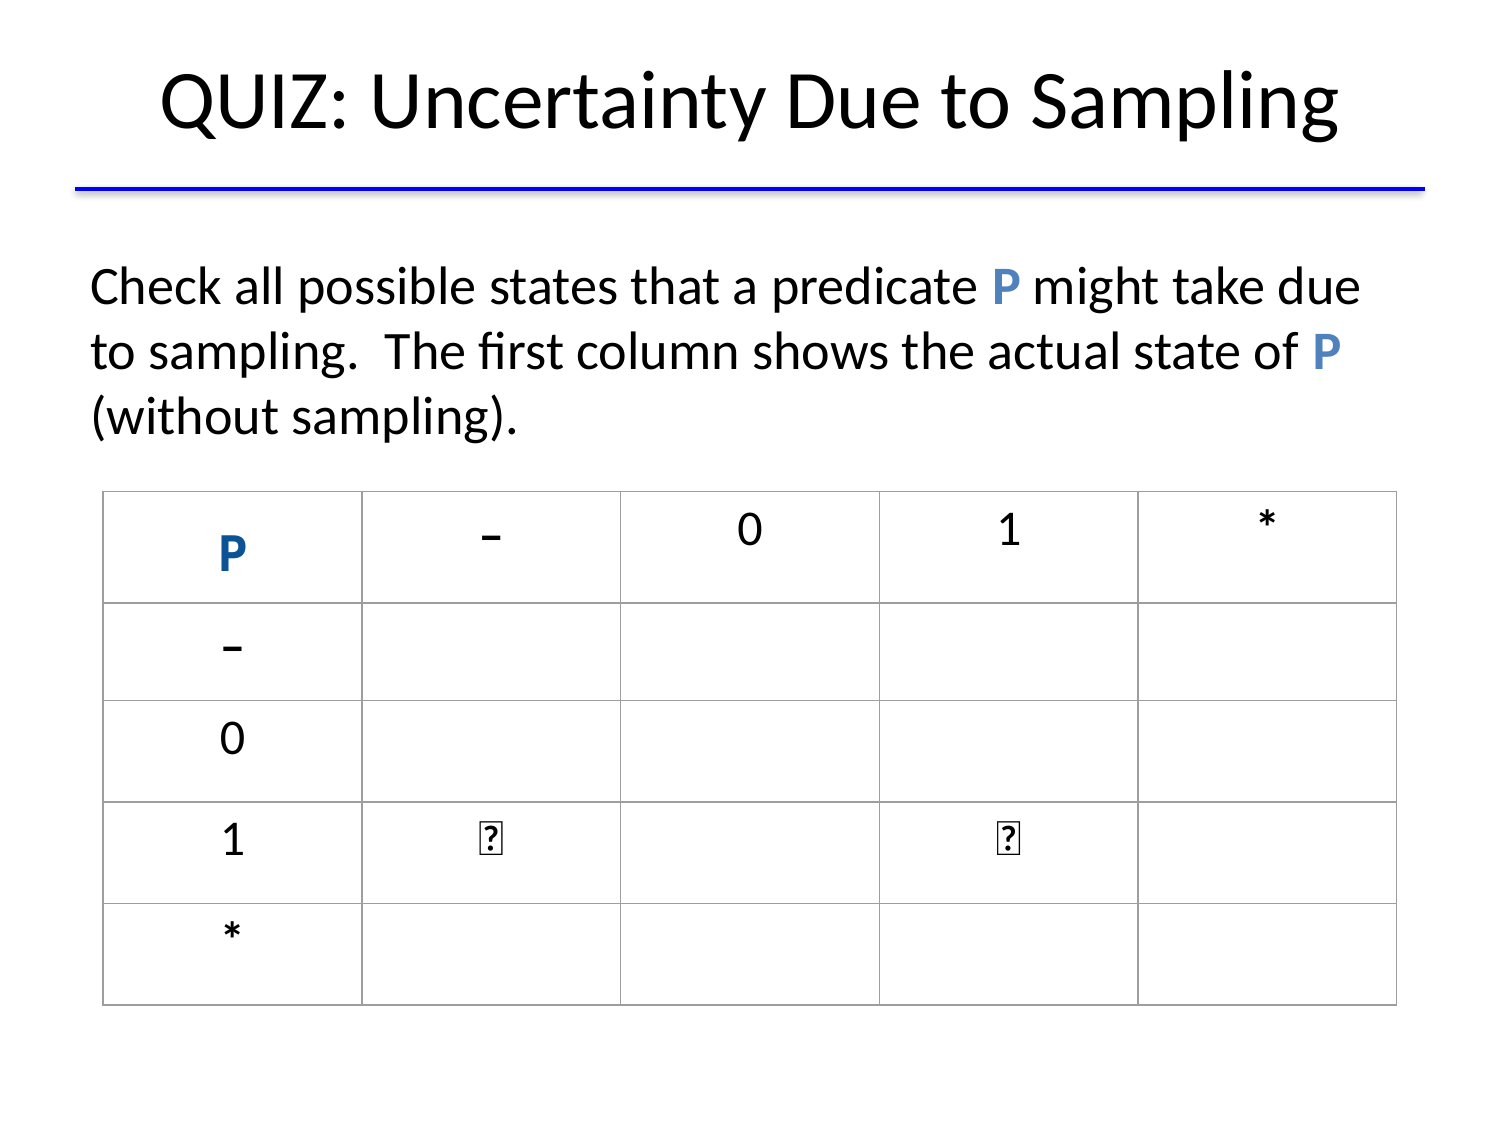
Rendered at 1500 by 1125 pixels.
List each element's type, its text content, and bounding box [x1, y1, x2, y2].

table_cell ‒ [104, 604, 361, 700]
table_cell [363, 604, 620, 700]
table_header ‒ [363, 492, 620, 602]
table_header 1 [880, 492, 1137, 602]
table_cell [363, 904, 620, 1004]
table_cell [621, 701, 879, 801]
table_cell [880, 904, 1137, 1004]
table_cell [1139, 904, 1396, 1004]
table_cell [1139, 604, 1396, 700]
table_cell [621, 803, 879, 903]
table_cell [1139, 701, 1396, 801]
table_cell [1139, 803, 1396, 903]
table_header * [1139, 492, 1396, 602]
table_cell 1 [104, 803, 361, 903]
title QUIZ: Uncertainty Due to Sampling [75, 1, 1425, 190]
table_cell [880, 701, 1137, 801]
table_cell 0 [104, 701, 361, 801]
table_cell * [104, 904, 361, 1004]
table_cell ✅ [880, 803, 1137, 903]
table_header P [104, 492, 361, 602]
table_cell [621, 604, 879, 700]
table_cell [880, 604, 1137, 700]
table_cell [621, 904, 879, 1004]
list Check all possible states that a predicate P might take due to sampling. The first column shows the actual state of P (without sampling). [75, 242, 1446, 985]
table_cell ✅ [363, 803, 620, 903]
table_cell [363, 701, 620, 801]
table_header 0 [621, 492, 879, 602]
